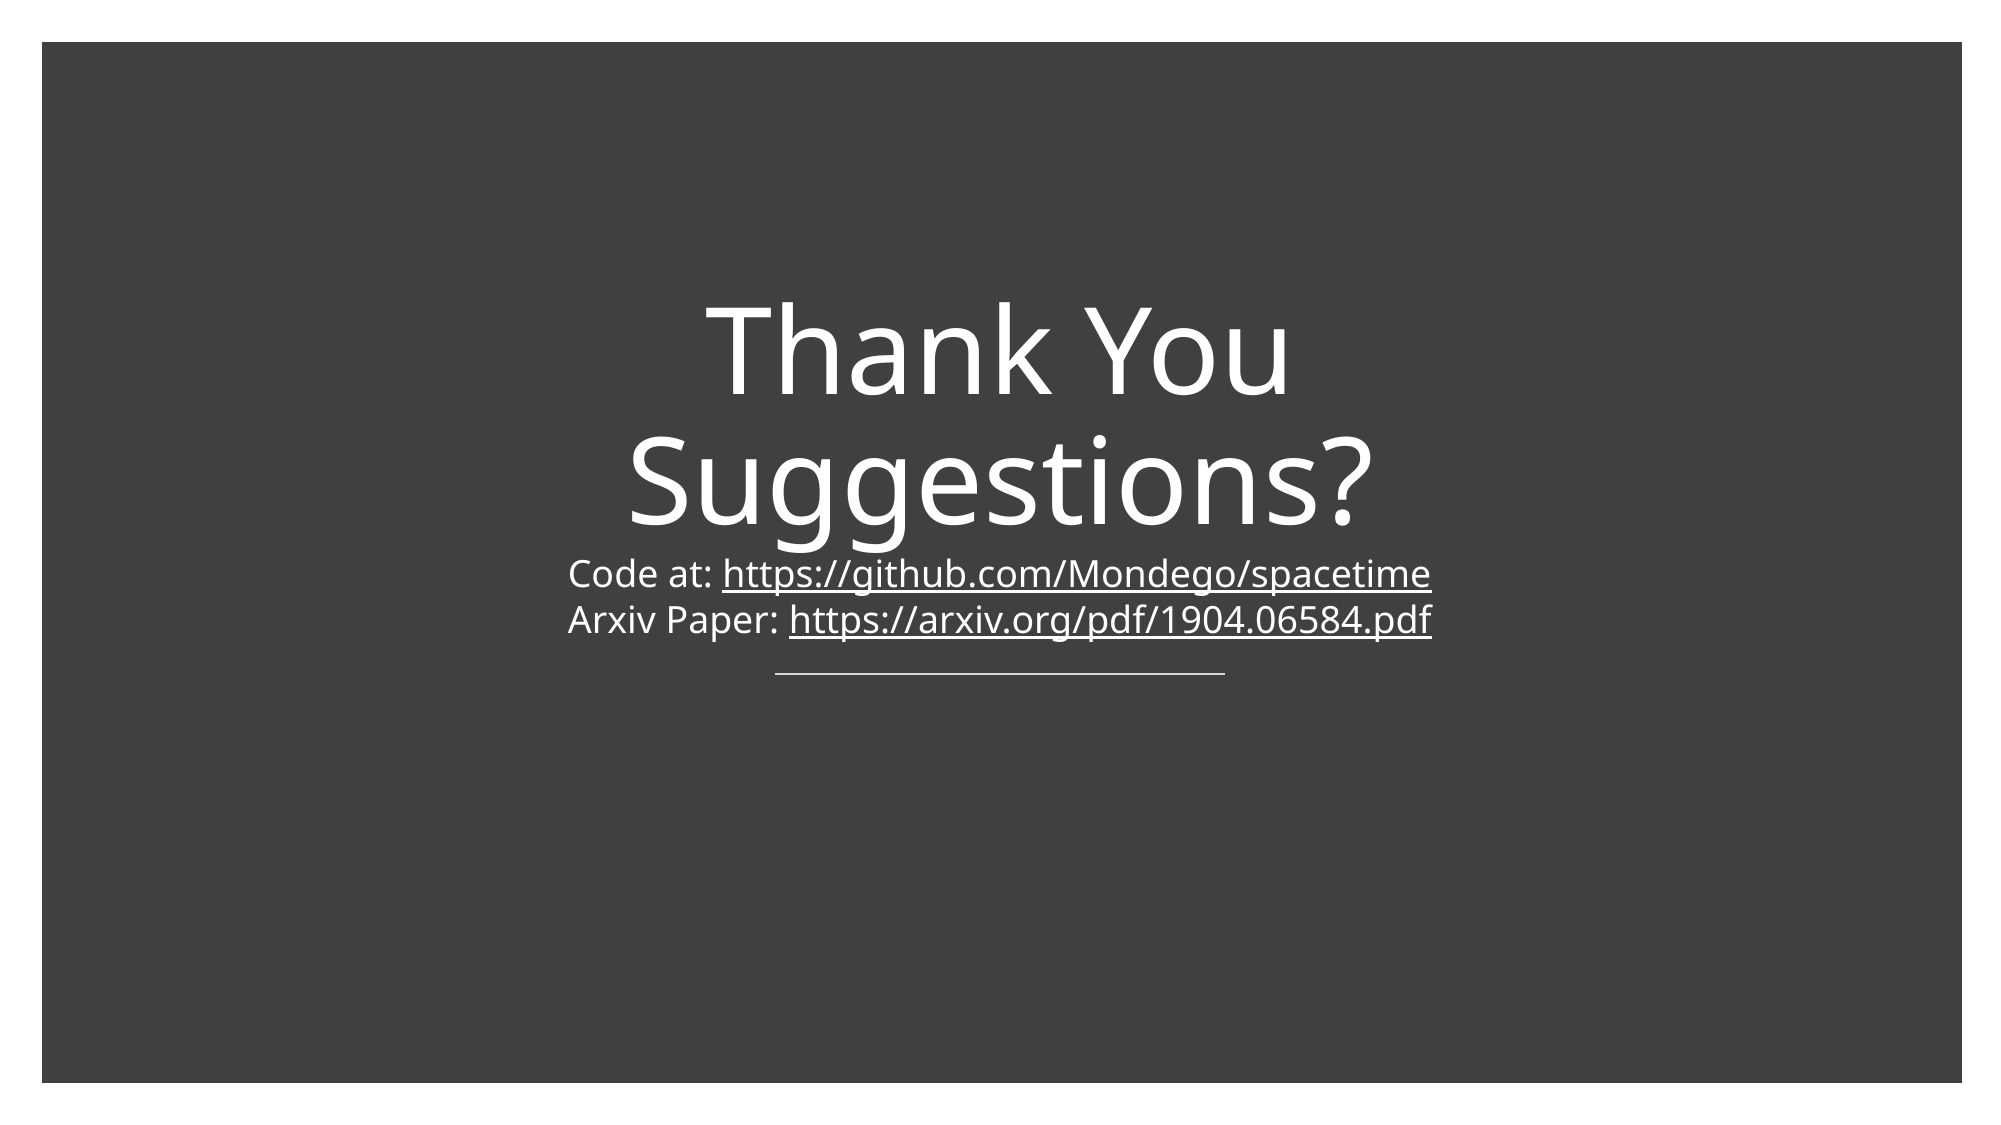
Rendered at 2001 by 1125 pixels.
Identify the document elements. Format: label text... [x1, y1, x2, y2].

text_box [0, 0, 2000, 1125]
title Thank You Suggestions? Code at: https://github.com/Mondego/spacetime Arxiv Paper: https://arxiv.org/pdf/1904.06584.pdf [249, 184, 1750, 650]
text_box [52, 52, 1952, 1073]
